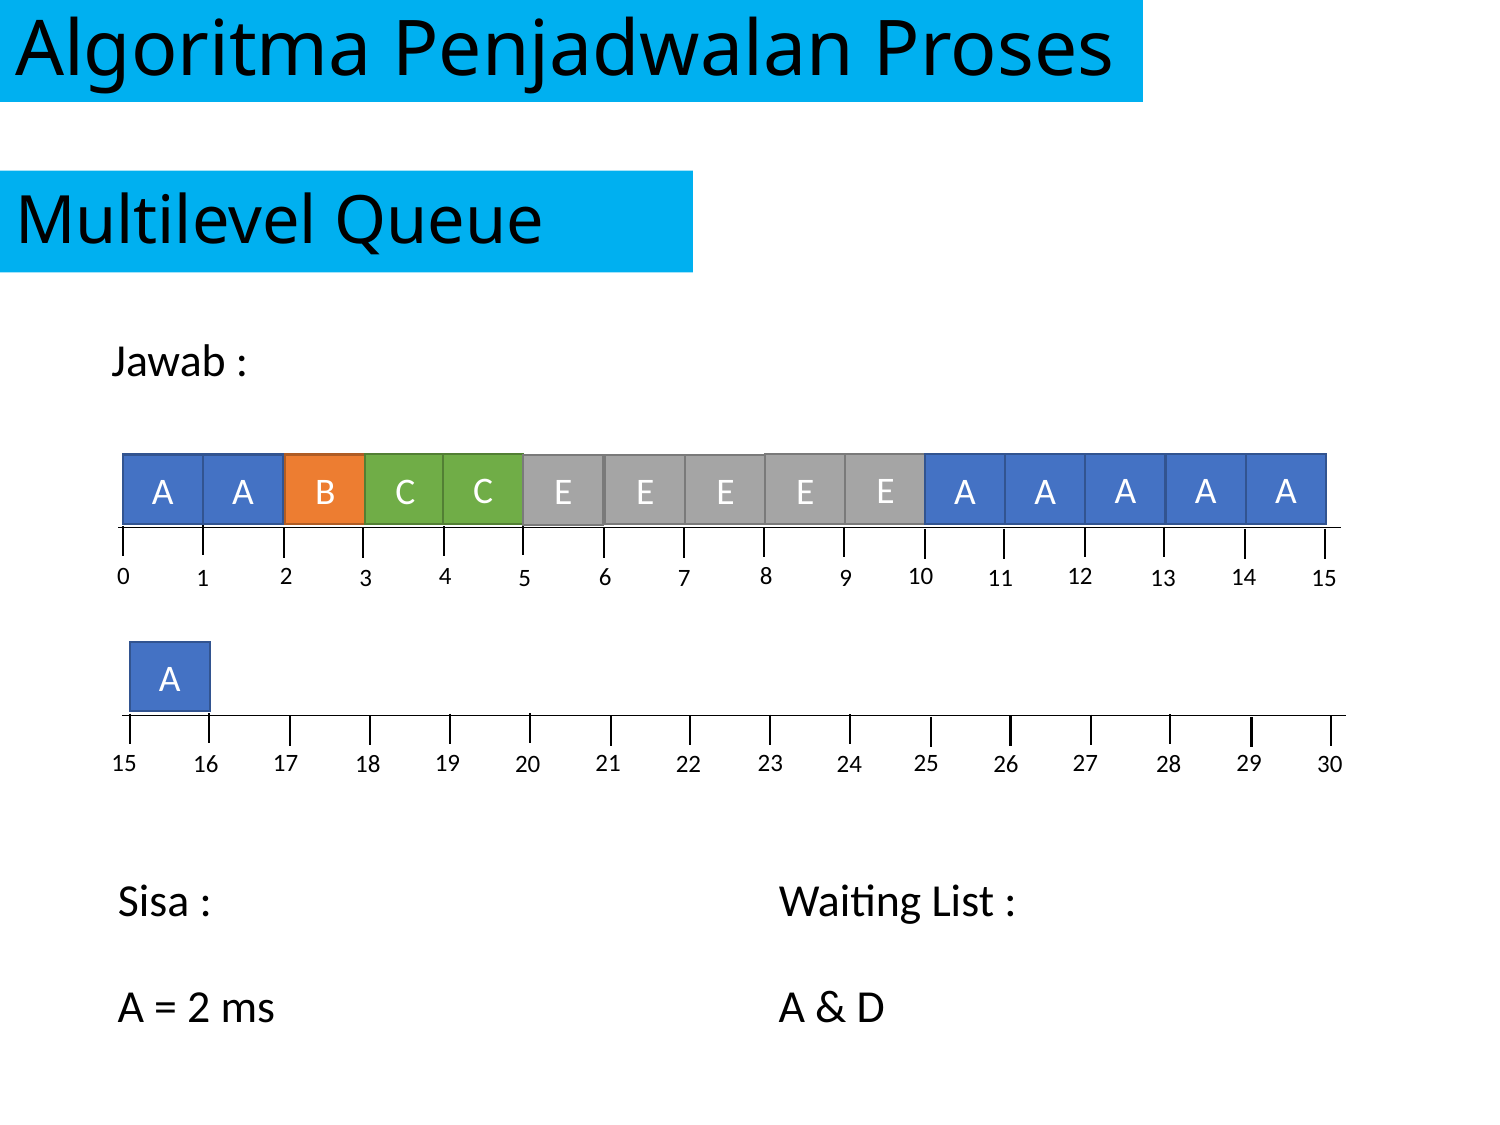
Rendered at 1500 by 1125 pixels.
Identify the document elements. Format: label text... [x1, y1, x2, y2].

text_box B [284, 453, 364, 525]
text_box A [129, 641, 211, 712]
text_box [523, 454, 685, 525]
text_box Waiting List : [764, 862, 1061, 933]
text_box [685, 454, 846, 525]
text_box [365, 453, 524, 524]
text_box E [844, 453, 924, 525]
text_box Jawab : [96, 323, 394, 394]
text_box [96, 712, 1361, 786]
text_box A = 2 ms [102, 969, 530, 1040]
text_box Multilevel Queue [0, 170, 693, 273]
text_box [924, 454, 1085, 524]
title Algoritma Penjadwalan Proses [0, 0, 1143, 102]
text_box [102, 525, 1355, 600]
text_box A [202, 453, 284, 525]
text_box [1085, 453, 1246, 524]
text_box A [122, 453, 202, 525]
text_box A & D [763, 969, 1061, 1040]
text_box A [1245, 453, 1327, 525]
text_box Sisa : [103, 862, 400, 933]
